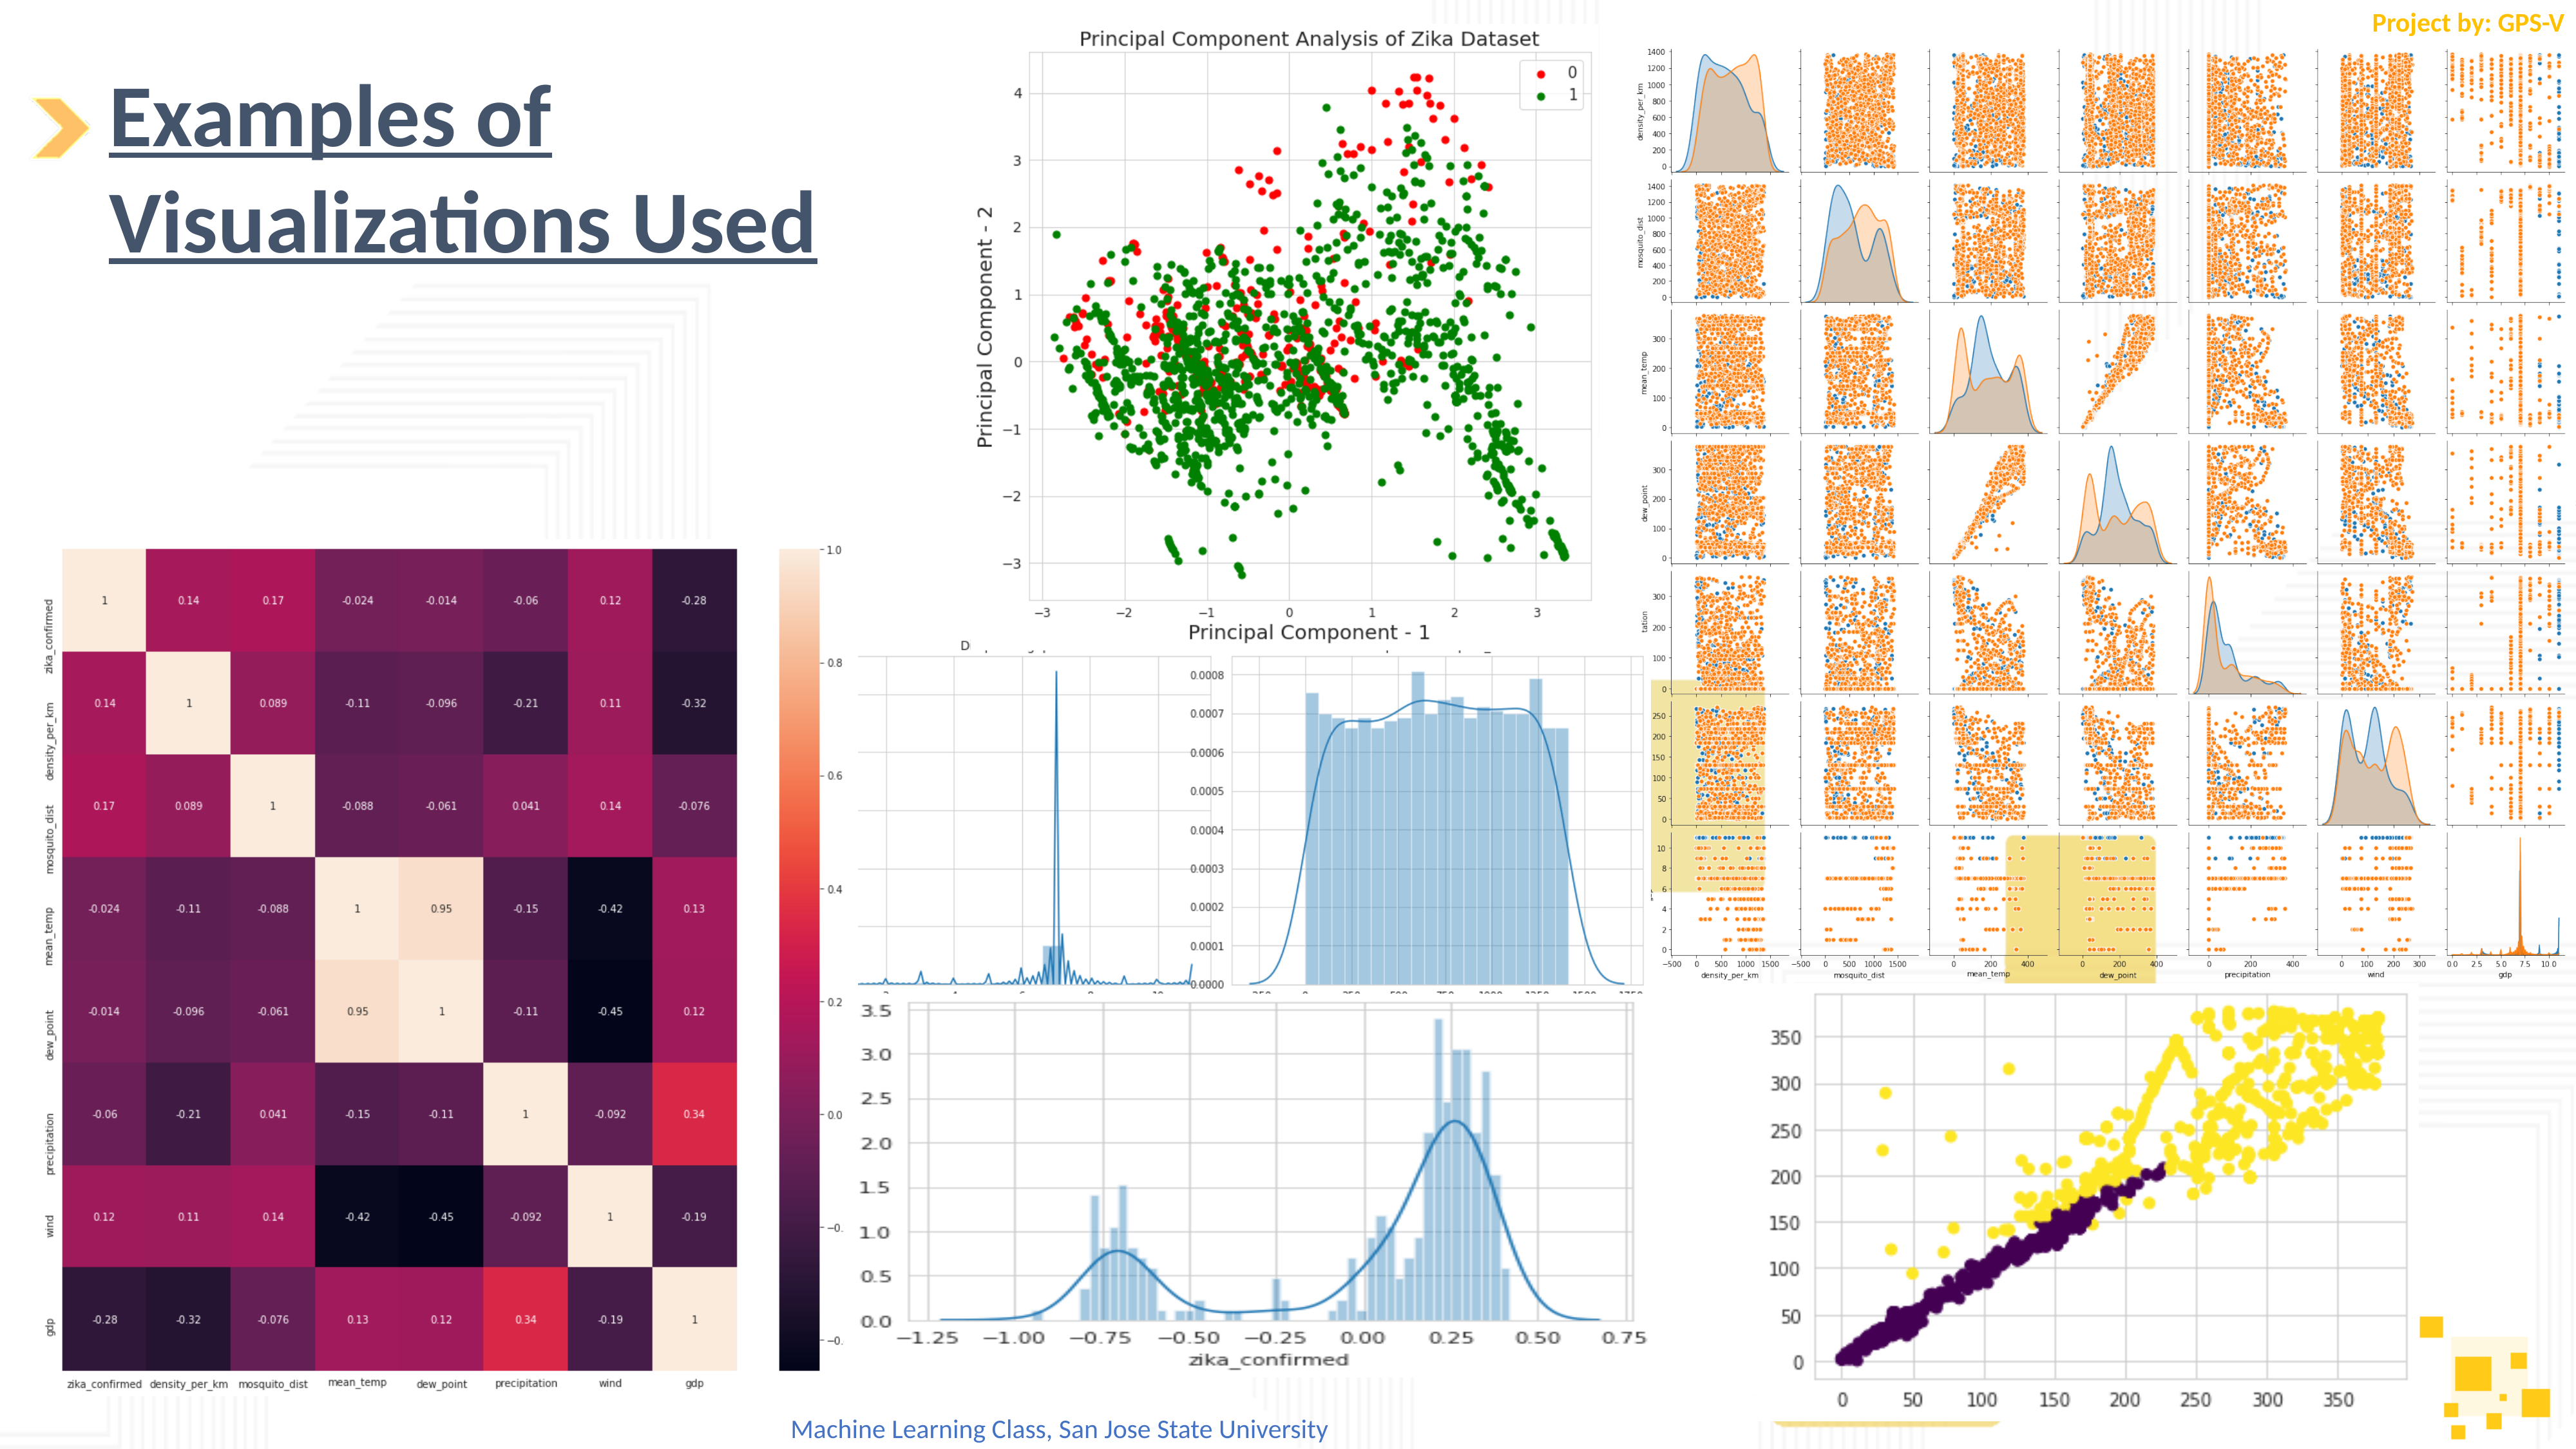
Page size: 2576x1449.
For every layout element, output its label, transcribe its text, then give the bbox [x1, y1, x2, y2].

picture [0, 0, 2576, 1449]
list Examples of Visualizations Used [99, 53, 873, 307]
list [1631, 44, 2576, 985]
